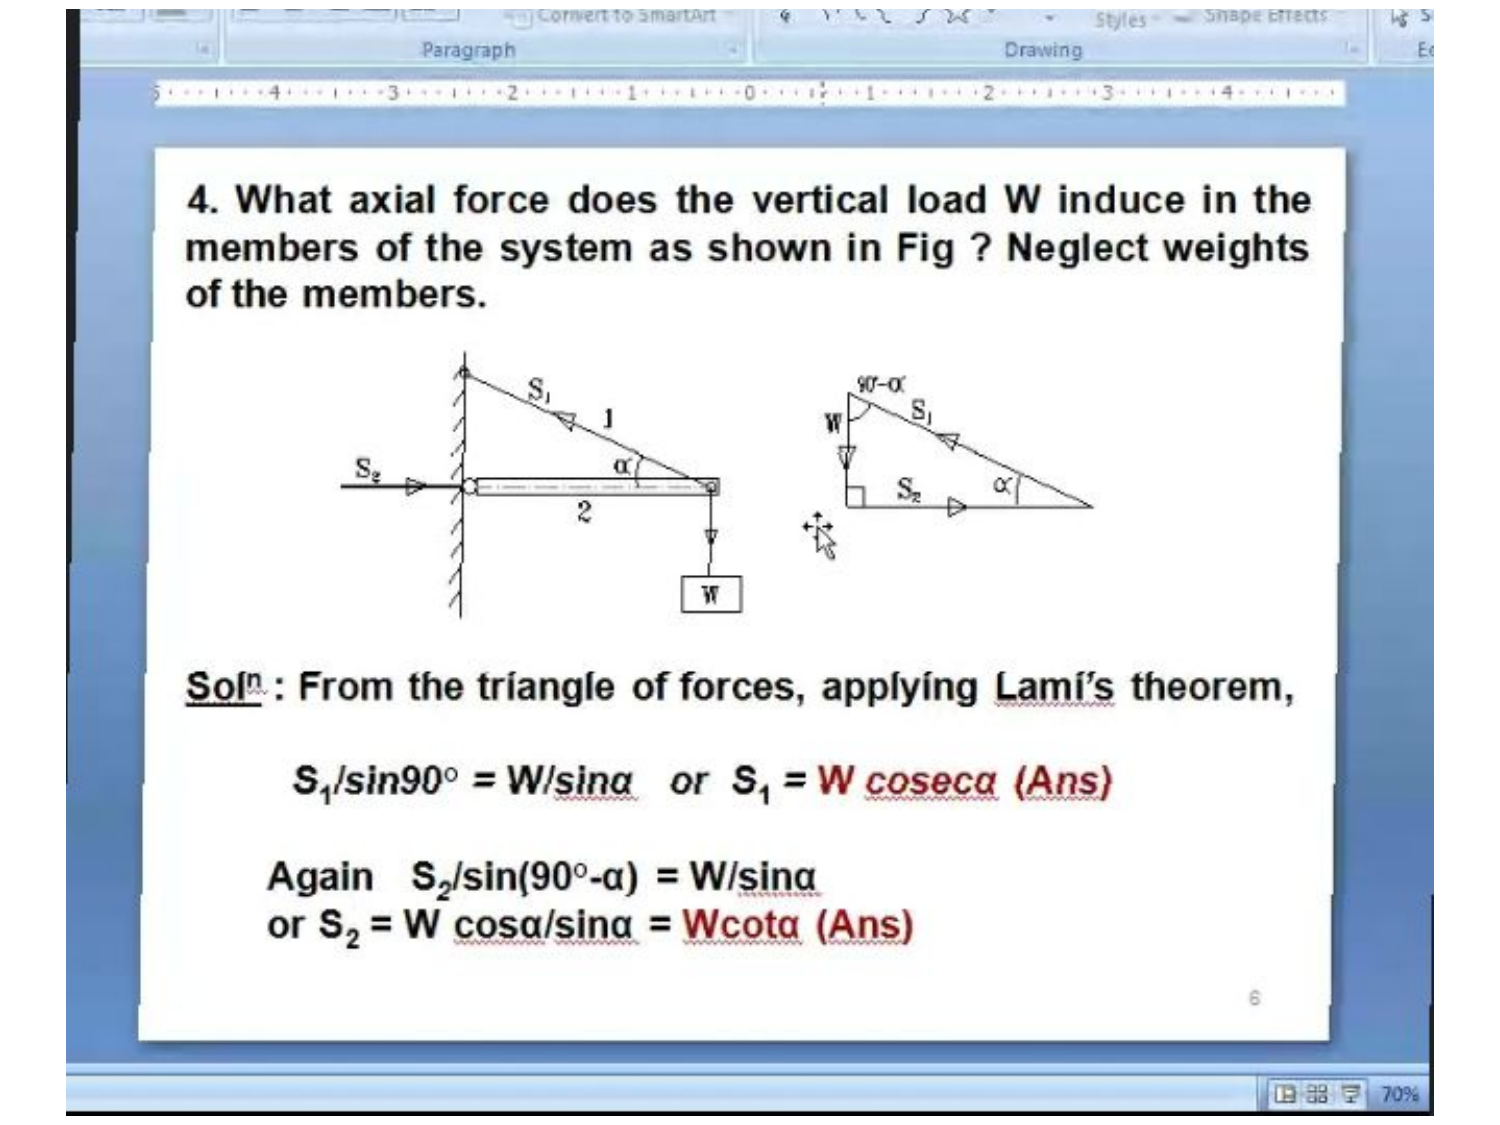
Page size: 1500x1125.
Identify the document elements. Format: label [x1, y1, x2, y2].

picture [66, 9, 1434, 1116]
